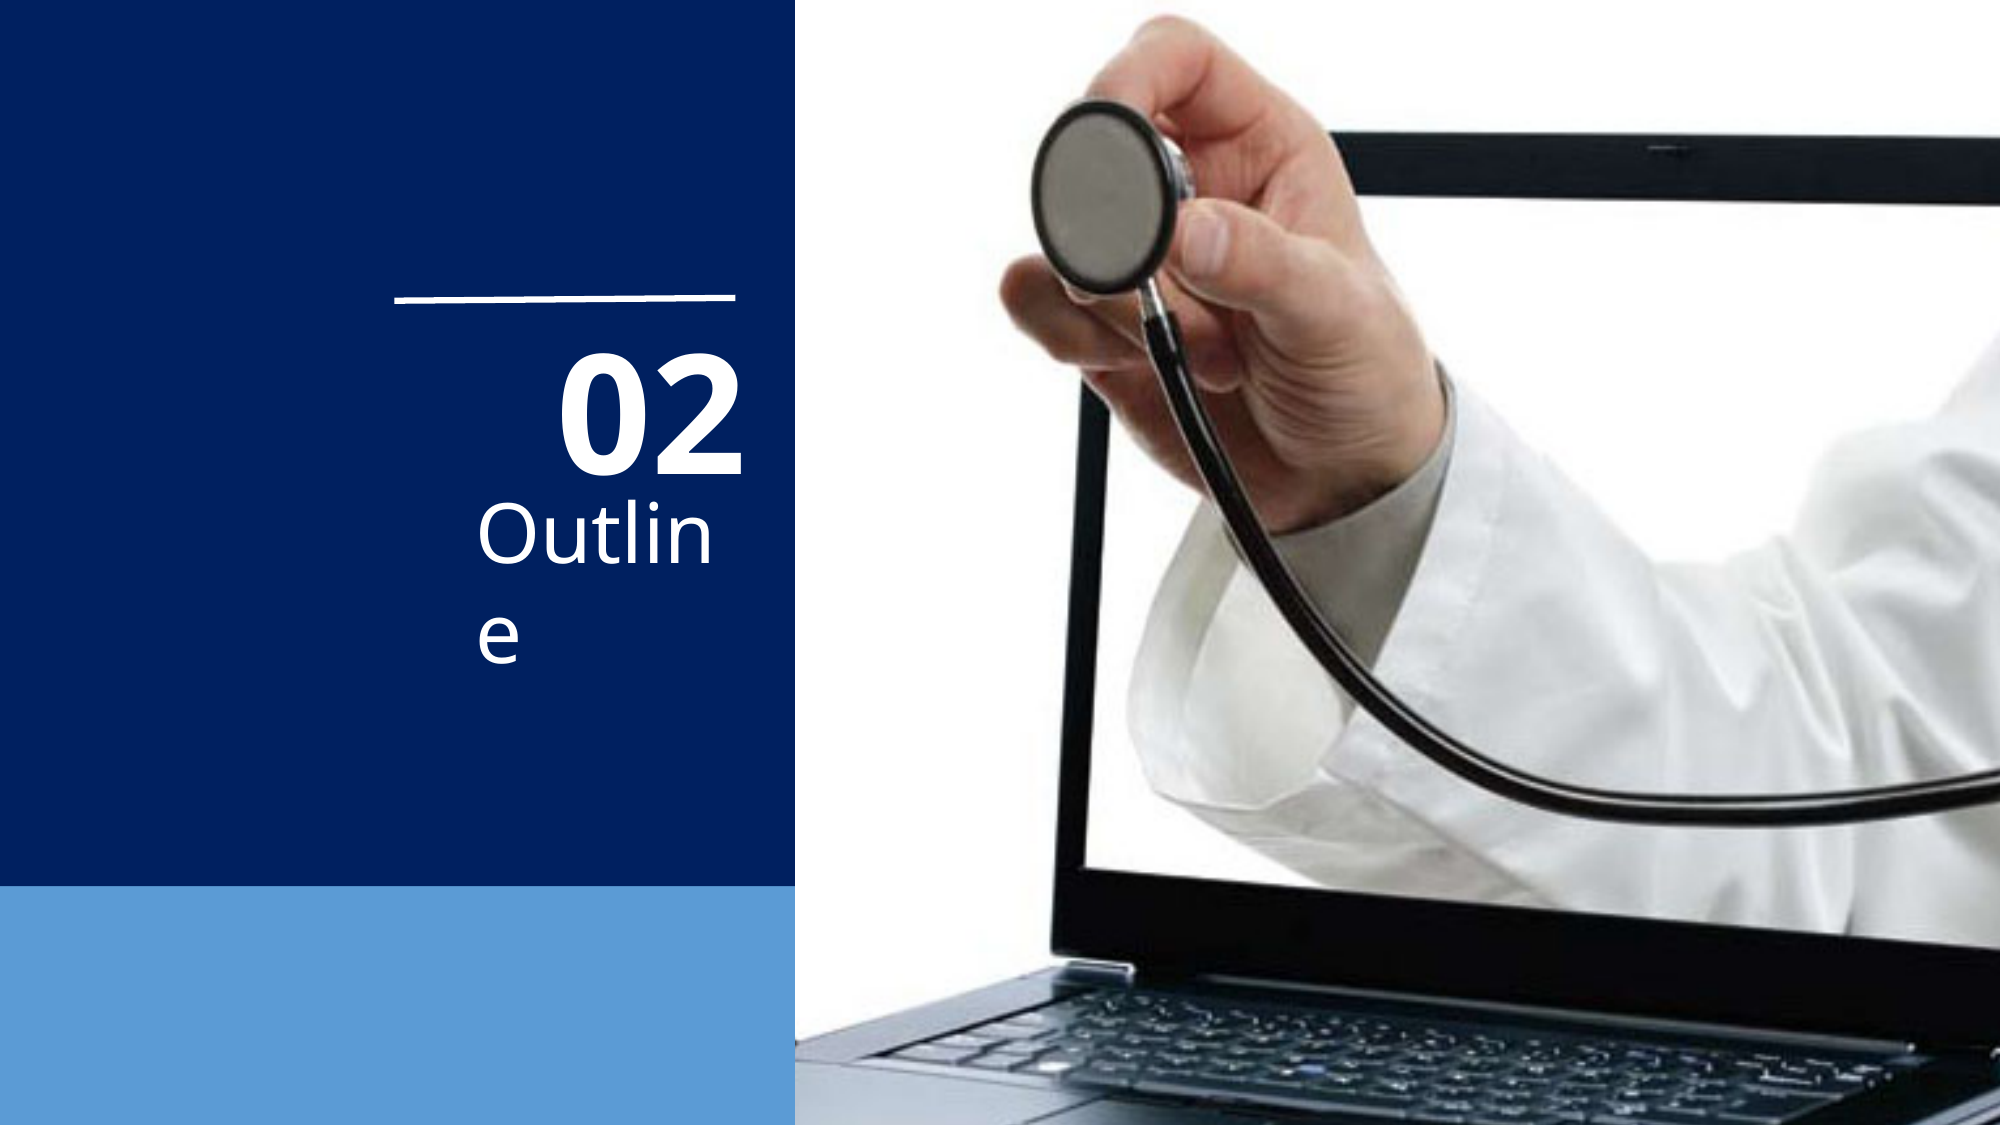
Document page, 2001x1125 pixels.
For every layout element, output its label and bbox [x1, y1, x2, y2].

picture [795, 0, 2000, 1125]
text_box [0, 0, 795, 1125]
text_box [394, 297, 736, 301]
